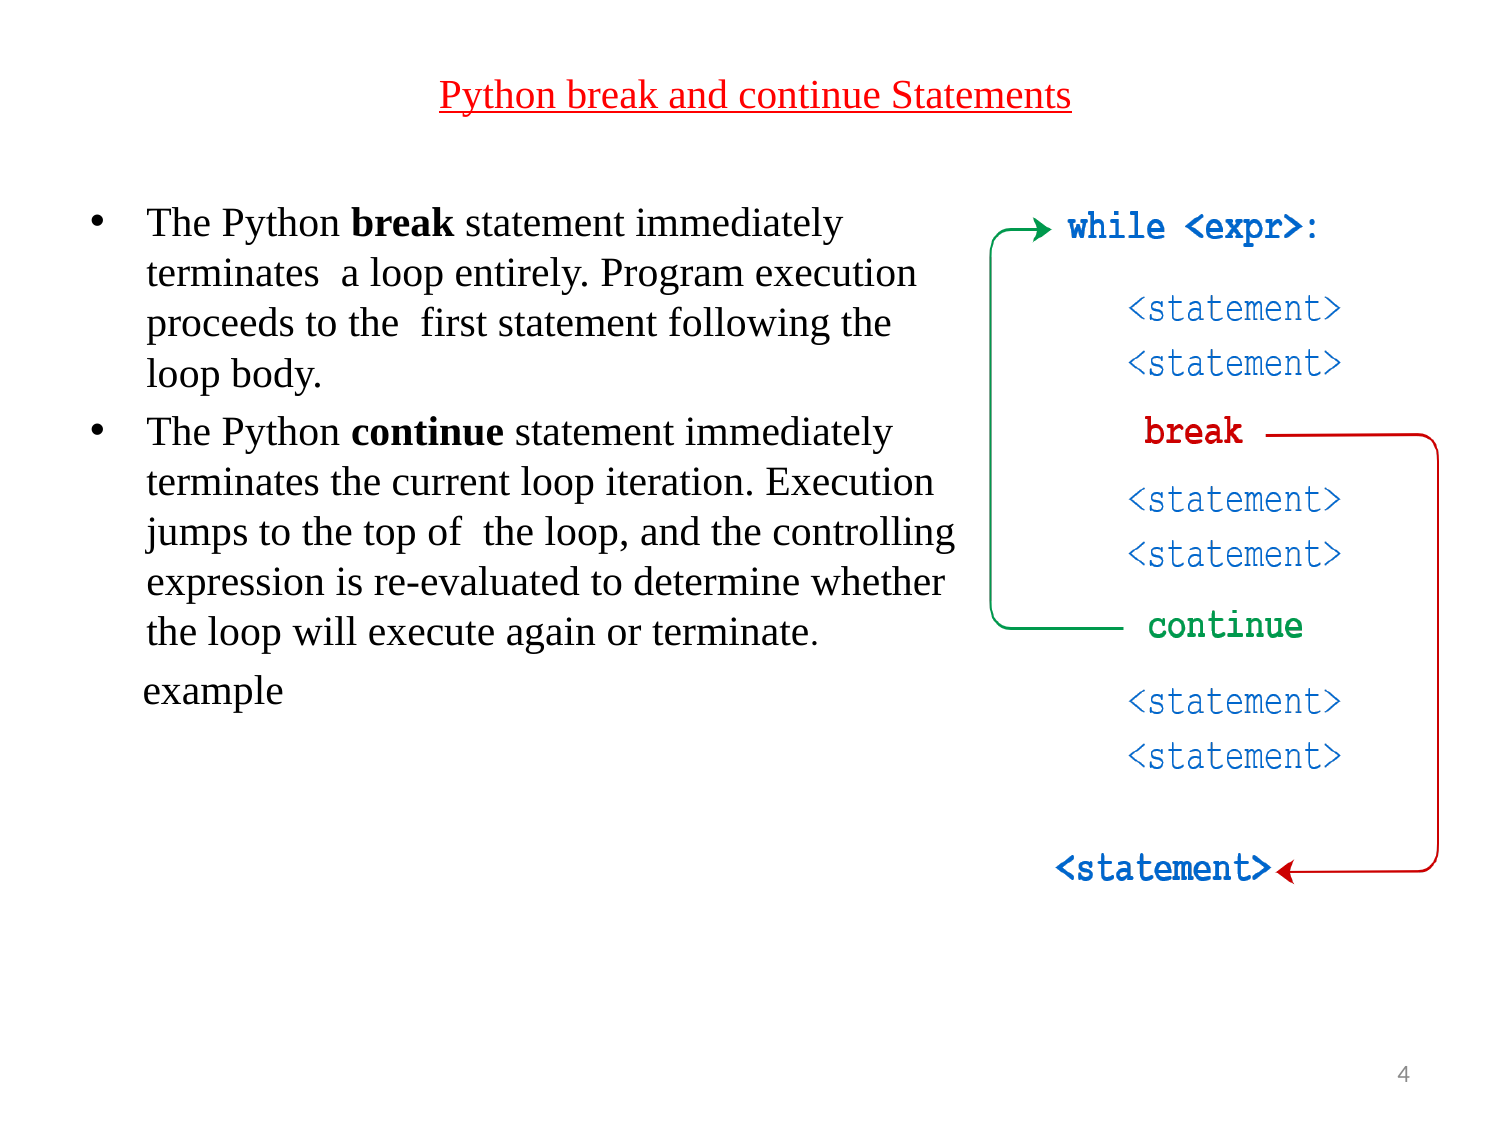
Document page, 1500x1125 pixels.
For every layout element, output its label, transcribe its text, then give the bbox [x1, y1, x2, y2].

slide_number 4 [1074, 1042, 1425, 1103]
list The Python break statement immediately terminates a loop entirely. Program execution proceeds to the first statement following the loop body. The Python continue statement immediately terminates the current loop iteration. Execution jumps to the top of the loop, and the controlling expression is re-evaluated to determine whether the loop will execute again or terminate. example [75, 187, 975, 1125]
title Python break and continue Statements [75, 50, 1425, 187]
picture [974, 187, 1455, 913]
